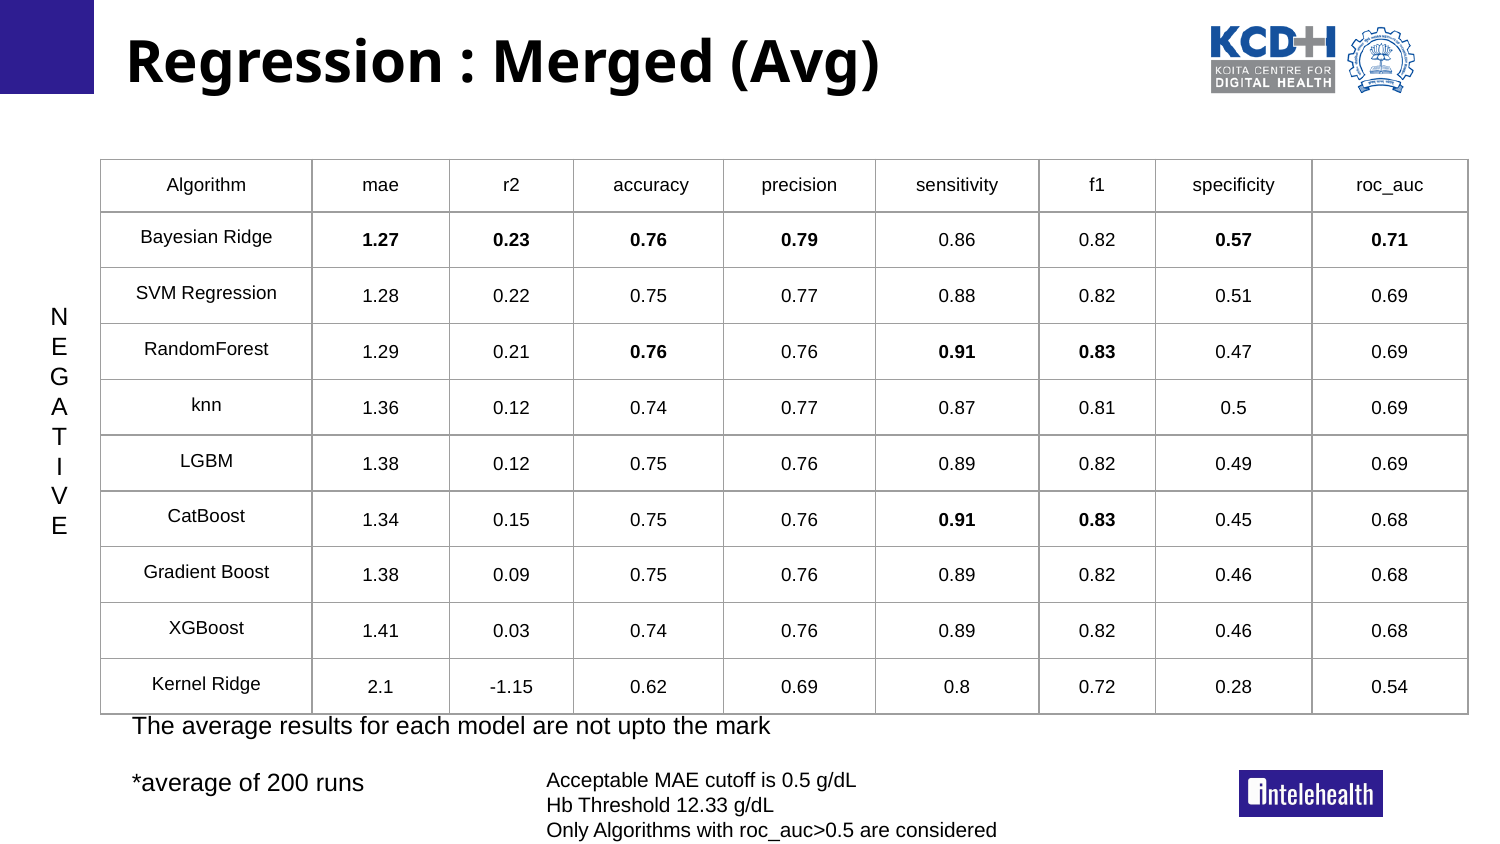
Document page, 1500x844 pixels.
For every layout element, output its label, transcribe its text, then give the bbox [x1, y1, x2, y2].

table_cell 0.88 [876, 268, 1038, 323]
table_cell 0.86 [876, 213, 1038, 267]
table_cell 0.54 [1313, 659, 1467, 713]
table_cell LGBM [101, 436, 311, 490]
table_cell 0.76 [574, 213, 723, 267]
table_cell 0.12 [450, 436, 573, 490]
table_header specificity [1156, 160, 1311, 211]
table_cell 0.75 [574, 547, 723, 602]
picture [1239, 770, 1383, 817]
table_header r2 [450, 160, 573, 211]
table_cell 0.69 [1313, 324, 1467, 379]
table_cell 0.75 [574, 268, 723, 323]
table_cell 0.91 [876, 492, 1038, 546]
table_cell 0.81 [1040, 380, 1155, 434]
table_cell 0.12 [450, 380, 573, 434]
table_cell 0.51 [1156, 268, 1311, 323]
table_cell 0.75 [574, 492, 723, 546]
table_header roc_auc [1313, 160, 1467, 211]
table_cell 0.77 [724, 380, 875, 434]
table_cell 0.77 [724, 268, 875, 323]
table_cell 0.15 [450, 492, 573, 546]
table_cell 0.03 [450, 603, 573, 658]
table_cell 0.89 [876, 547, 1038, 602]
text_box The average results for each model are not upto the mark [116, 694, 906, 755]
title Regression : Merged (Avg) [110, 9, 1377, 159]
table_cell 0.87 [876, 380, 1038, 434]
table_cell 0.82 [1040, 268, 1155, 323]
table_cell 0.89 [876, 603, 1038, 658]
table_cell 0.09 [450, 547, 573, 602]
table_cell 0.74 [574, 603, 723, 658]
table_cell 0.22 [450, 268, 573, 323]
table_header sensitivity [876, 160, 1038, 211]
table_cell 0.69 [1313, 436, 1467, 490]
table_cell 0.46 [1156, 603, 1311, 658]
table_cell 0.82 [1040, 436, 1155, 490]
table_cell 1.34 [313, 492, 449, 546]
table_cell 0.76 [724, 547, 875, 602]
table_header mae [313, 160, 449, 211]
table_cell 1.38 [313, 547, 449, 602]
table_cell 0.5 [1156, 380, 1311, 434]
table_cell 0.57 [1156, 213, 1311, 267]
table_cell 0.91 [876, 324, 1038, 379]
table_cell 0.23 [450, 213, 573, 267]
table_cell -1.15 [450, 659, 573, 694]
text_box N E G A T I V E [30, 285, 89, 555]
table_cell 0.75 [574, 436, 723, 490]
table_cell 0.68 [1313, 603, 1467, 658]
table_cell 0.69 [1313, 268, 1467, 323]
table_cell 1.41 [313, 603, 449, 658]
table_cell 0.83 [1040, 324, 1155, 379]
table_cell 0.82 [1040, 547, 1155, 602]
table_cell Kernel Ridge [101, 659, 311, 713]
table_cell 0.76 [724, 436, 875, 490]
table_cell 0.82 [1040, 603, 1155, 658]
table_cell 0.72 [1040, 659, 1155, 713]
table_cell 0.76 [724, 492, 875, 546]
table_header accuracy [574, 160, 723, 211]
text_box *average of 200 runs [116, 755, 381, 820]
table_cell 2.1 [313, 659, 449, 694]
table_cell 1.27 [313, 213, 449, 267]
picture [1211, 25, 1422, 94]
table_cell 1.38 [313, 436, 449, 490]
table_cell 0.68 [1313, 492, 1467, 546]
table_cell 0.69 [1313, 380, 1467, 434]
table_cell SVM Regression [101, 268, 311, 323]
table_cell 0.89 [876, 436, 1038, 490]
table_cell 0.28 [1156, 659, 1311, 713]
table_cell 0.21 [450, 324, 573, 379]
table_cell Bayesian Ridge [101, 213, 311, 267]
table_header Algorithm [101, 160, 311, 211]
table_cell XGBoost [101, 603, 311, 658]
table_cell 0.47 [1156, 324, 1311, 379]
table_cell 0.82 [1040, 213, 1155, 267]
table_cell 0.62 [574, 659, 723, 694]
table_cell 0.49 [1156, 436, 1311, 490]
table_cell Gradient Boost [101, 547, 311, 602]
table_cell RandomForest [101, 324, 311, 379]
table_cell 0.74 [574, 380, 723, 434]
table_cell knn [101, 380, 311, 434]
text_box Acceptable MAE cutoff is 0.5 g/dL Hb Threshold 12.33 g/dL Only Algorithms with roc_auc>0.5 are considered [531, 751, 1038, 844]
table_cell 0.79 [724, 213, 875, 267]
table_cell 1.36 [313, 380, 449, 434]
table_cell 0.71 [1313, 213, 1467, 267]
table_cell CatBoost [101, 492, 311, 546]
table_cell 0.76 [574, 324, 723, 379]
table_cell 0.76 [724, 603, 875, 658]
table_cell 0.83 [1040, 492, 1155, 546]
table_cell 0.68 [1313, 547, 1467, 602]
table_header f1 [1040, 160, 1155, 211]
table_cell 0.8 [876, 659, 1038, 713]
table_cell 0.46 [1156, 547, 1311, 602]
table_cell 0.69 [724, 659, 875, 694]
table_cell 1.29 [313, 324, 449, 379]
table_cell 1.28 [313, 268, 449, 323]
table_cell 0.76 [724, 324, 875, 379]
table_cell 0.45 [1156, 492, 1311, 546]
table_header precision [724, 160, 875, 211]
